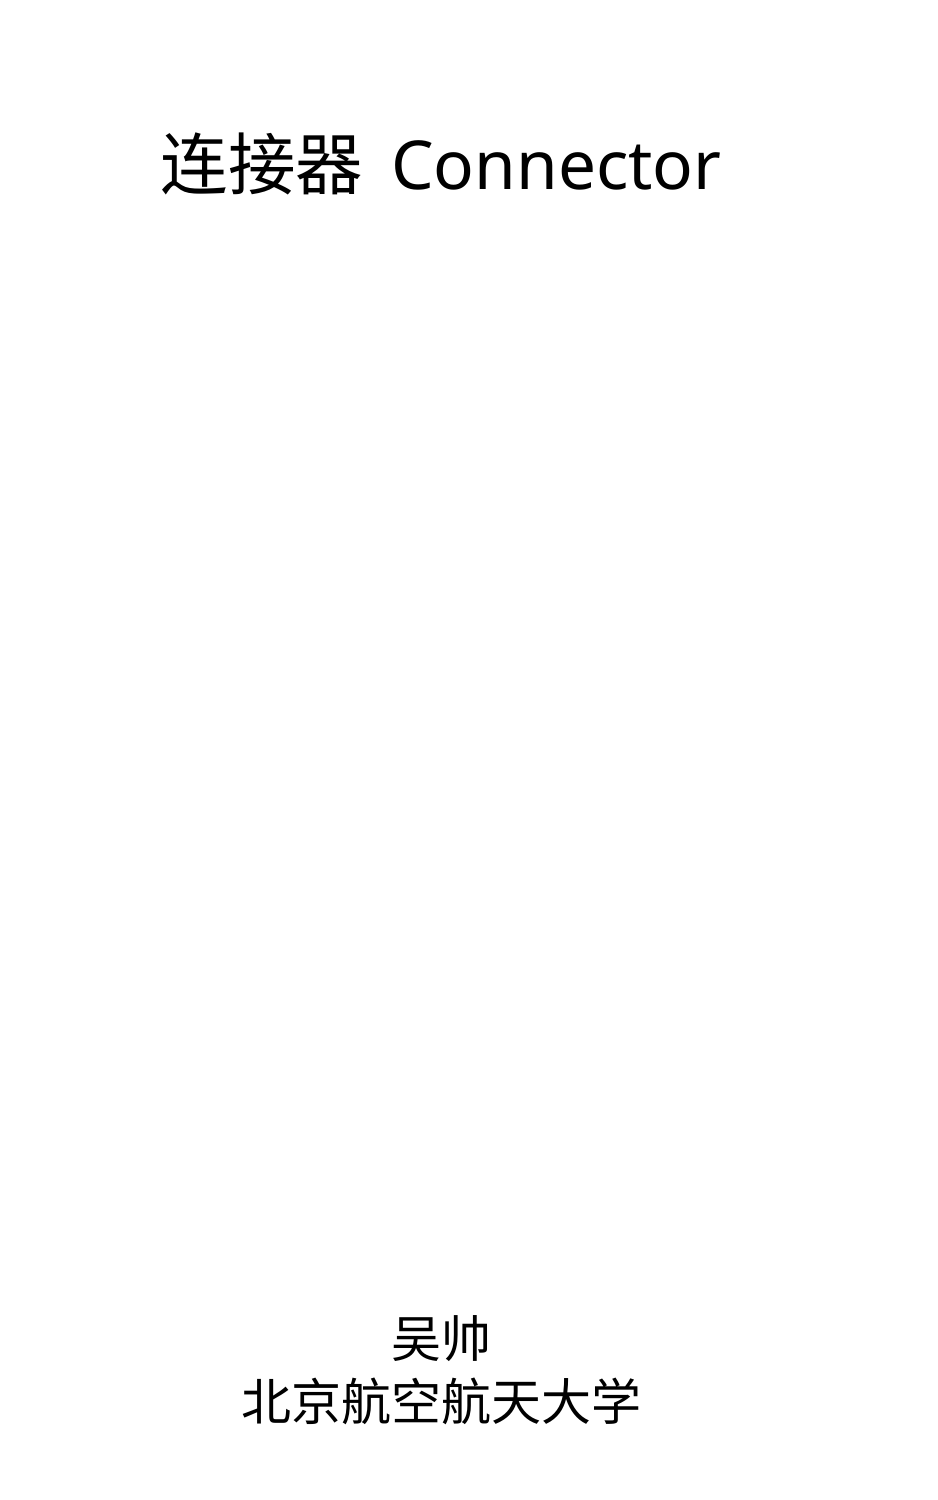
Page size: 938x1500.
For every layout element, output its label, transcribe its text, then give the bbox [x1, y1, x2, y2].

subtitle 吴帅 北京航空航天大学 [89, 1307, 793, 1450]
title 连接器 Connector [89, 77, 793, 212]
